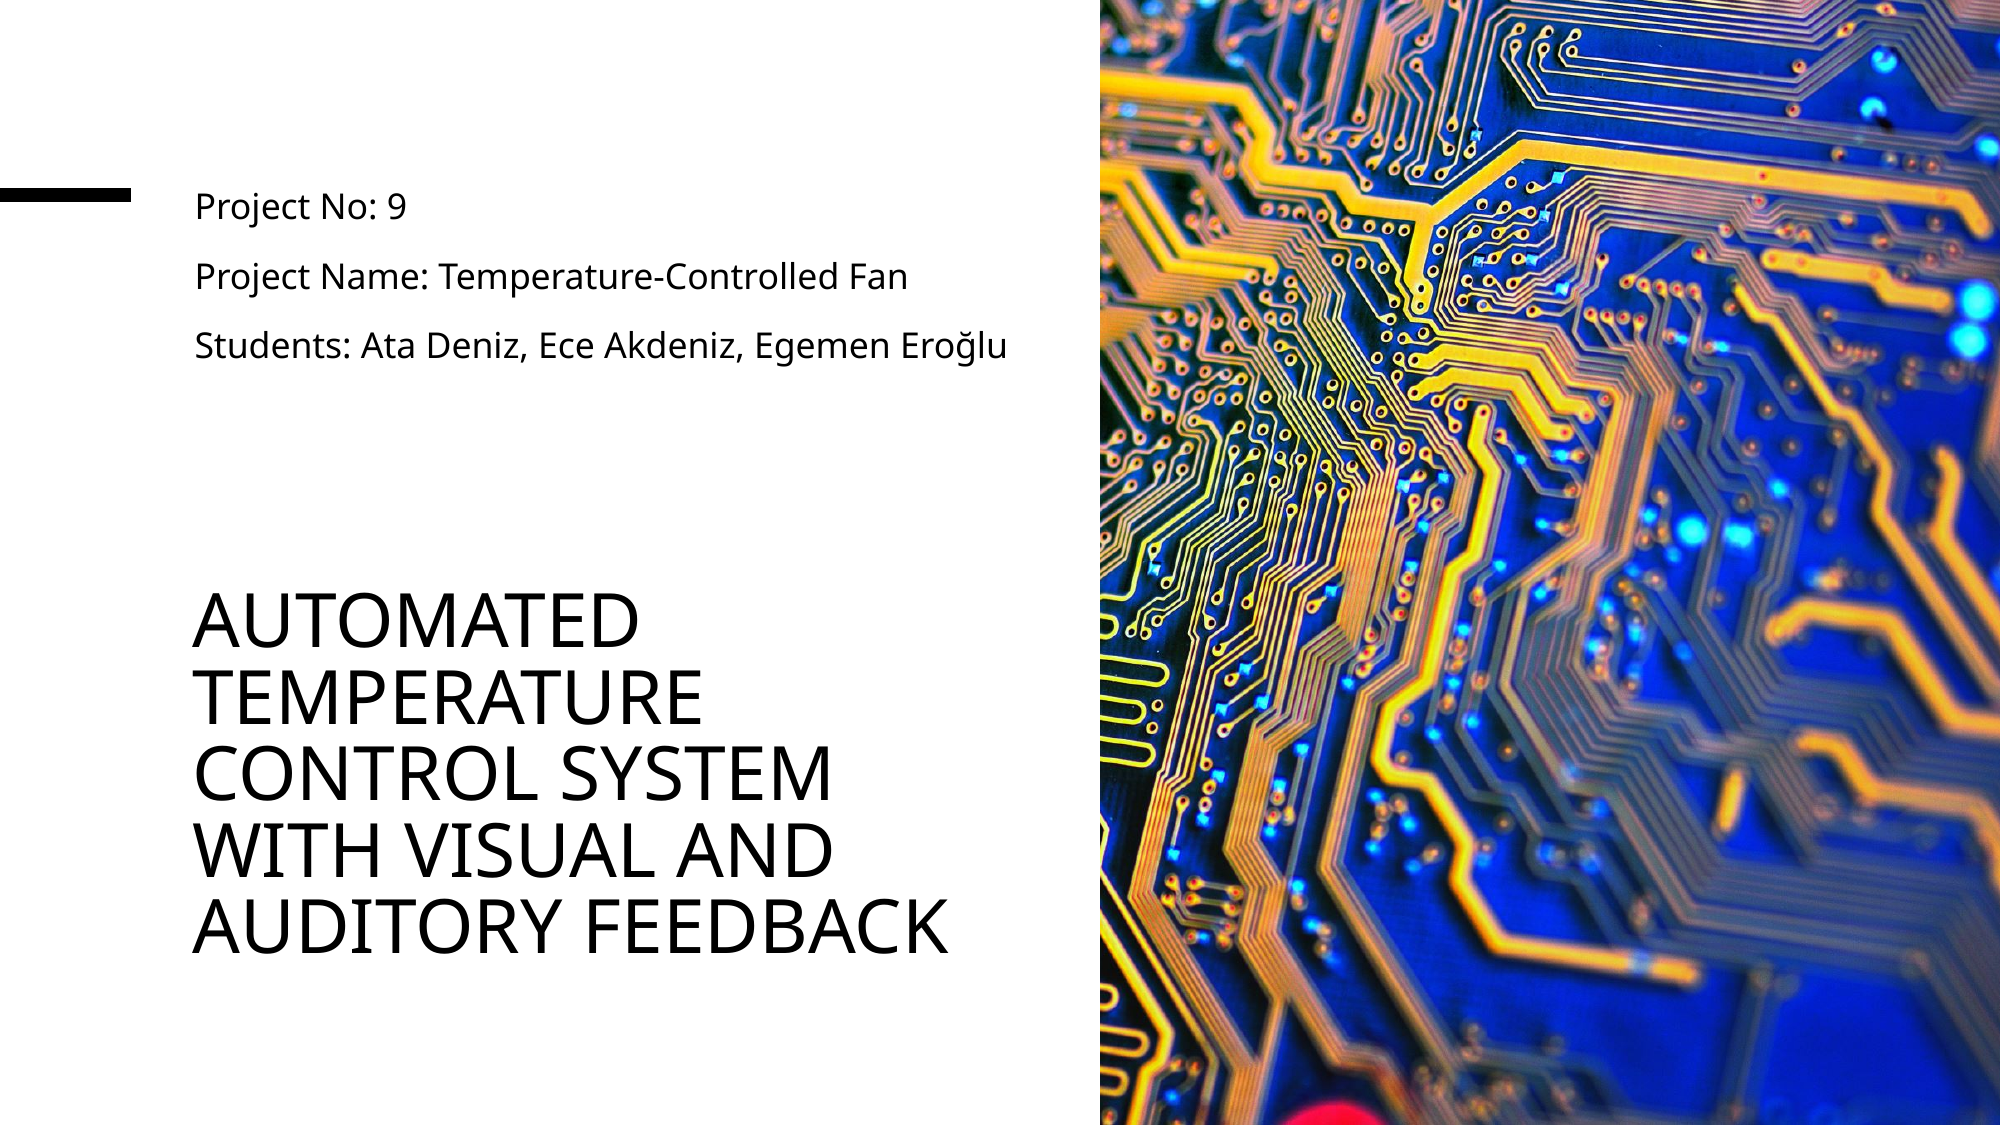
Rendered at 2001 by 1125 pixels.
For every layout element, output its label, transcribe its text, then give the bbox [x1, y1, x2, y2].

title Automated Temperature Control System with Visual and Auditory Feedback [177, 403, 1000, 977]
picture [1099, 0, 2000, 1125]
text_box [0, 0, 1099, 1125]
subtitle Project No: 9 Project Name: Temperature-Controlled Fan Students: Ata Deniz, Ece Akdeniz, Egemen Eroğlu [179, 167, 1049, 376]
